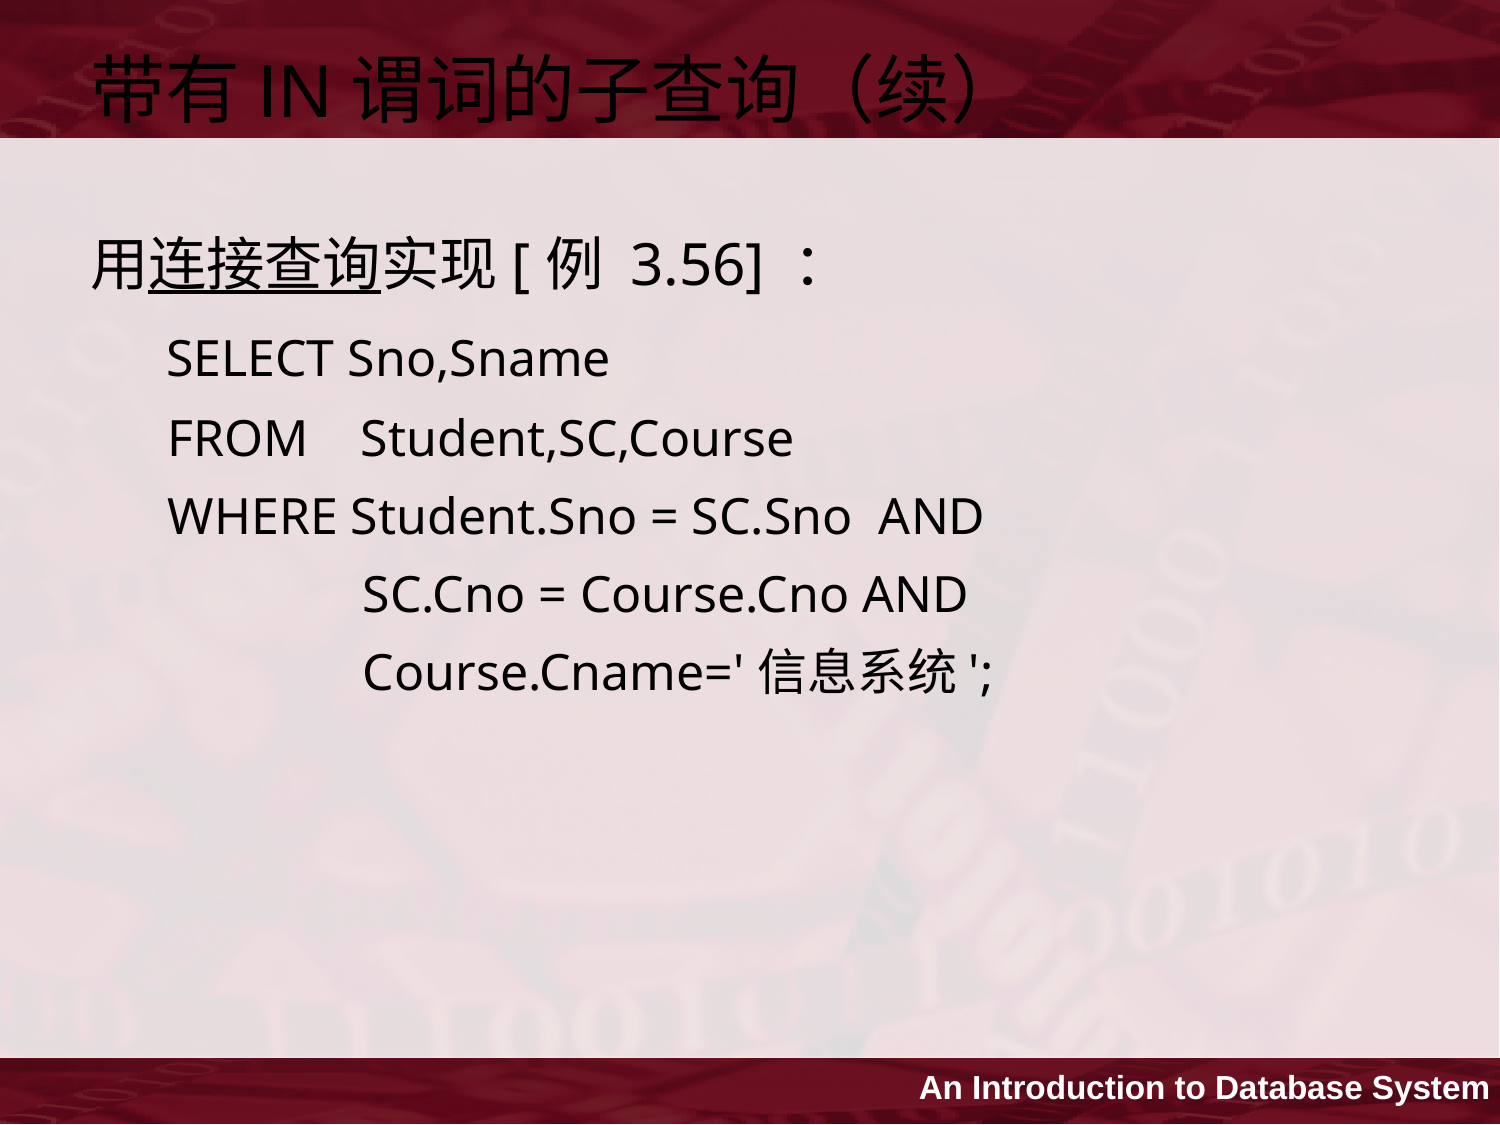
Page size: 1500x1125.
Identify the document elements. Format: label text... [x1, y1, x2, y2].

title 带有IN谓词的子查询（续） [75, 0, 1425, 181]
list 用连接查询实现[例 3.56] ： SELECT Sno,Sname FROM Student,SC,Course WHERE Student.Sno = SC.Sno AND SC.Cno = Course.Cno AND Course.Cname='信息系统'; [75, 219, 1425, 1017]
picture [0, 0, 1500, 1124]
